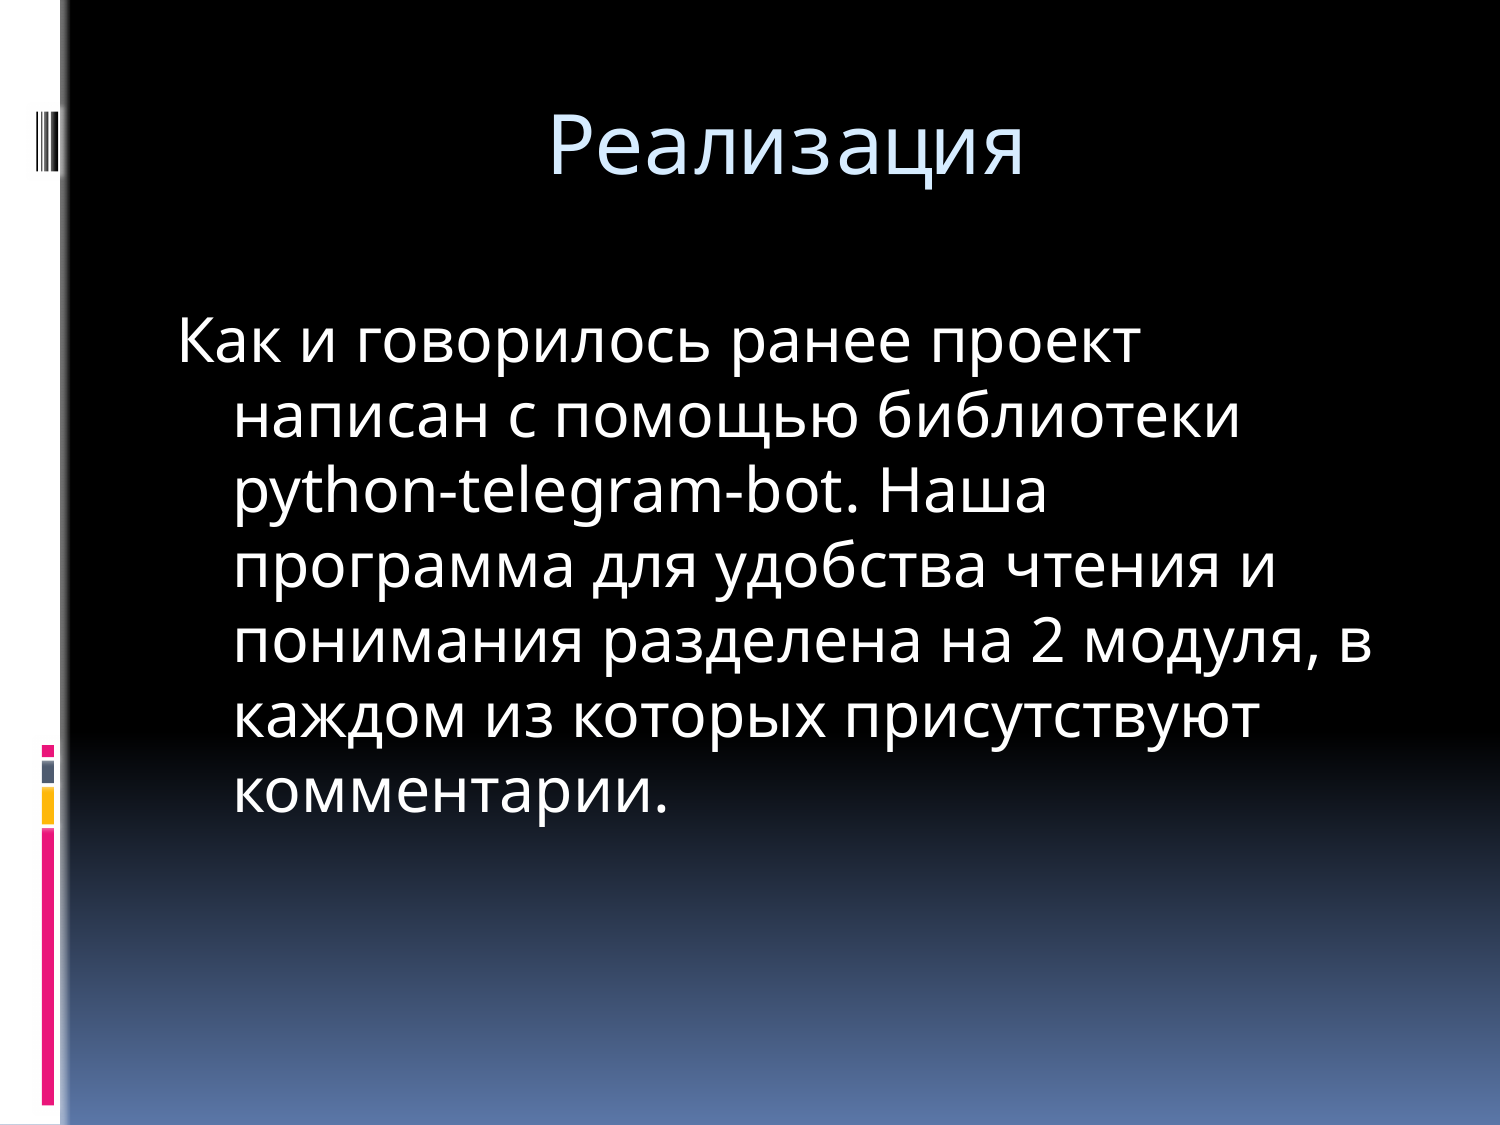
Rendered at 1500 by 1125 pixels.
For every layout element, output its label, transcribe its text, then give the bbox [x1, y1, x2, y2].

title Реализация [150, 83, 1425, 234]
list Как и говорилось ранее проект написан с помощью библиотеки python-telegram-bot. Наша программа для удобства чтения и понимания разделена на 2 модуля, в каждом из которых присутствуют комментарии. [150, 292, 1425, 1043]
